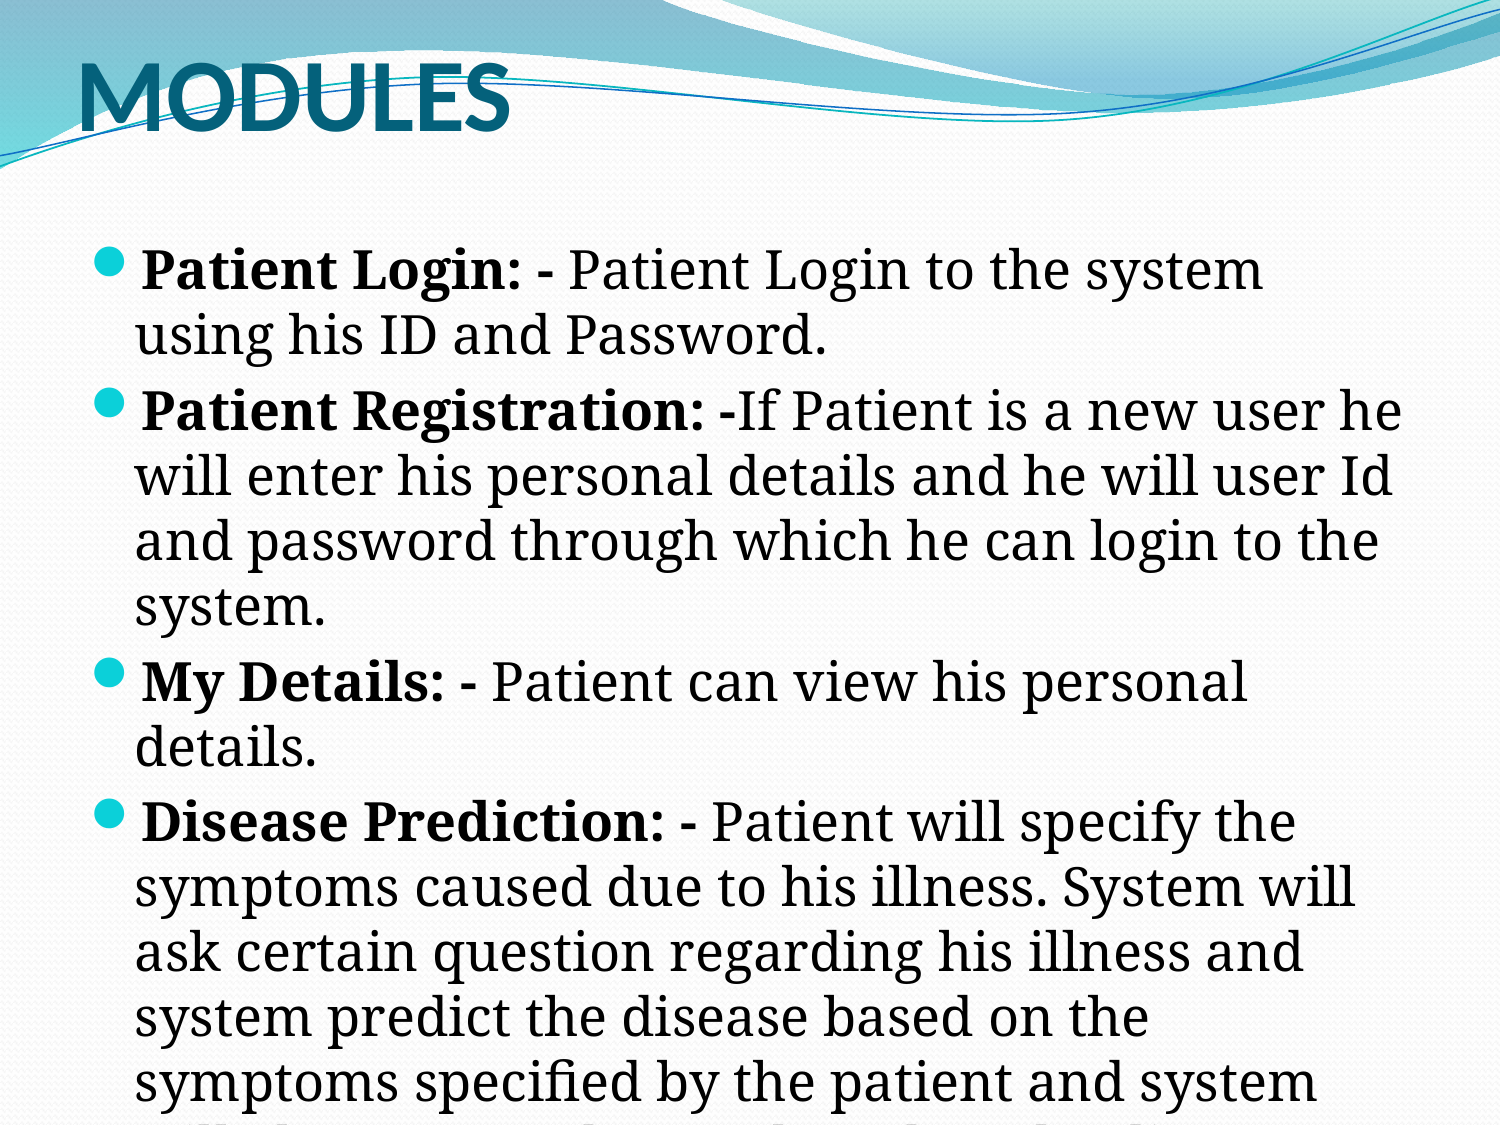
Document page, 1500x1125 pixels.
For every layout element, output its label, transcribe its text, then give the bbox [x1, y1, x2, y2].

list Patient Login: - Patient Login to the system using his ID and Password. Patient Registration: -If Patient is a new user he will enter his personal details and he will user Id and password through which he can login to the system. My Details: - Patient can view his personal details. Disease Prediction: - Patient will specify the symptoms caused due to his illness. System will ask certain question regarding his illness and system predict the disease based on the symptoms specified by the patient and system will also suggest doctors based on the disease. [74, 152, 1426, 1079]
title MODULES [74, 34, 1426, 152]
